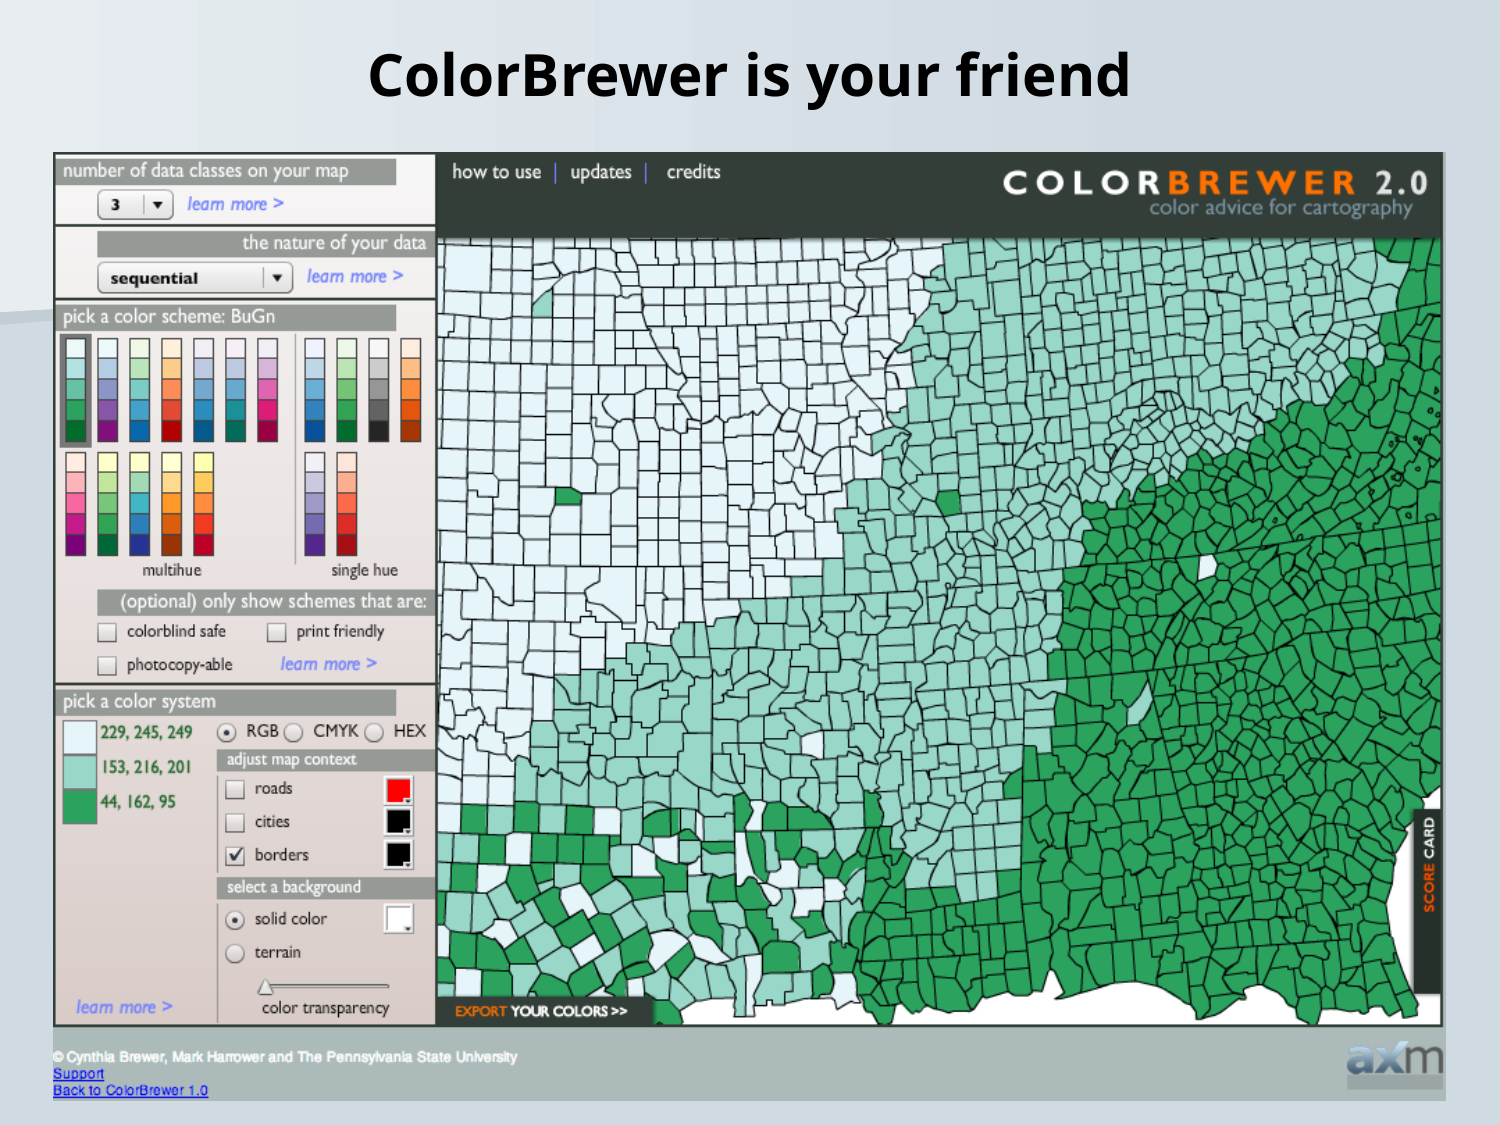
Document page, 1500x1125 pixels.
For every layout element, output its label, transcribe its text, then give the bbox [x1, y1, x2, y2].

text_box ColorBrewer is your friend [0, 30, 1500, 187]
picture [53, 152, 1446, 1102]
